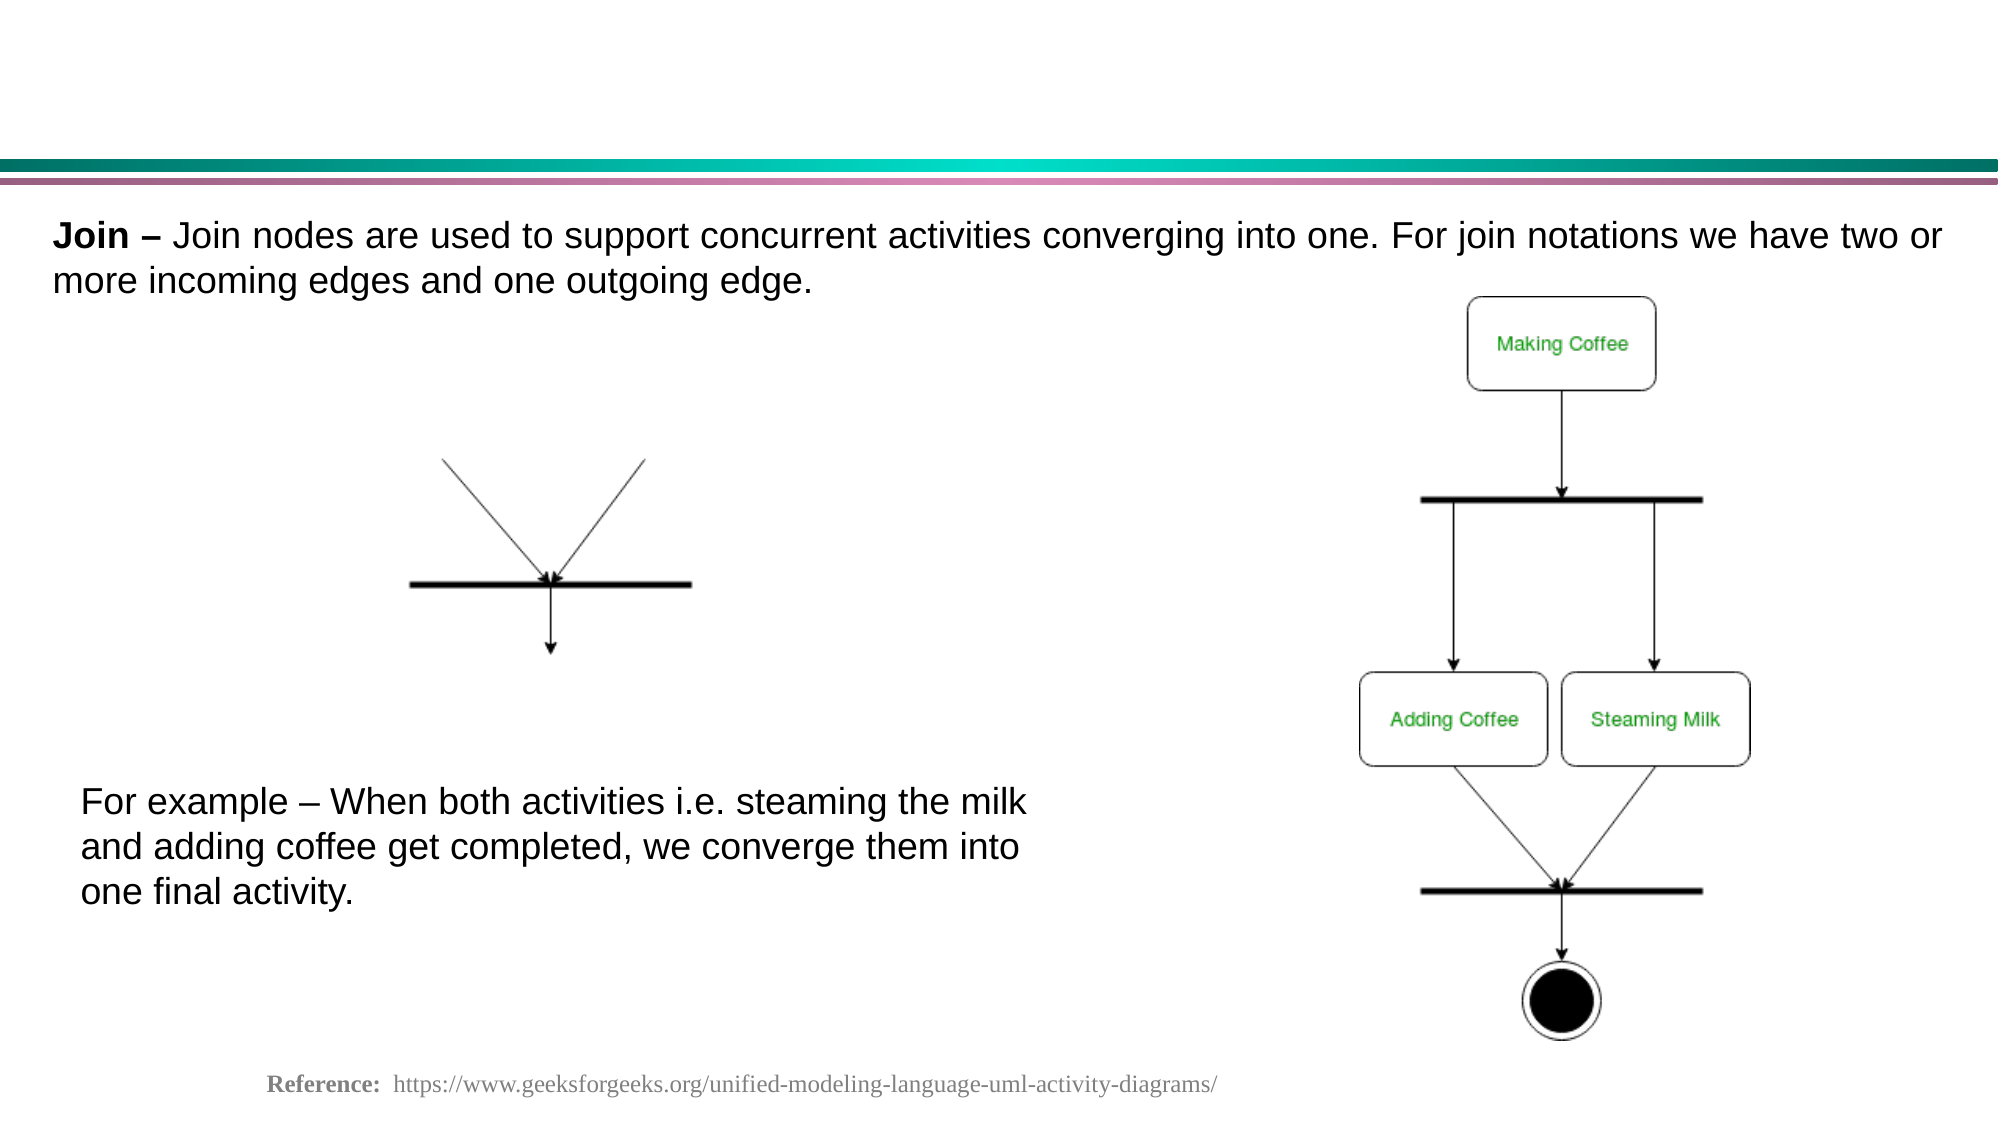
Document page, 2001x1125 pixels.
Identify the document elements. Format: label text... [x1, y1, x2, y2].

text_box Join – Join nodes are used to support concurrent activities converging into one. For join notations we have two or more incoming edges and one outgoing edge. [37, 203, 1959, 309]
picture [1359, 296, 1751, 1041]
text_box For example – When both activities i.e. steaming the milk and adding coffee get completed, we converge them into one final activity. [65, 769, 1066, 920]
text_box Reference: https://www.geeksforgeeks.org/unified-modeling-language-uml-activity-diagrams/ [251, 1059, 1930, 1105]
picture [406, 448, 697, 670]
